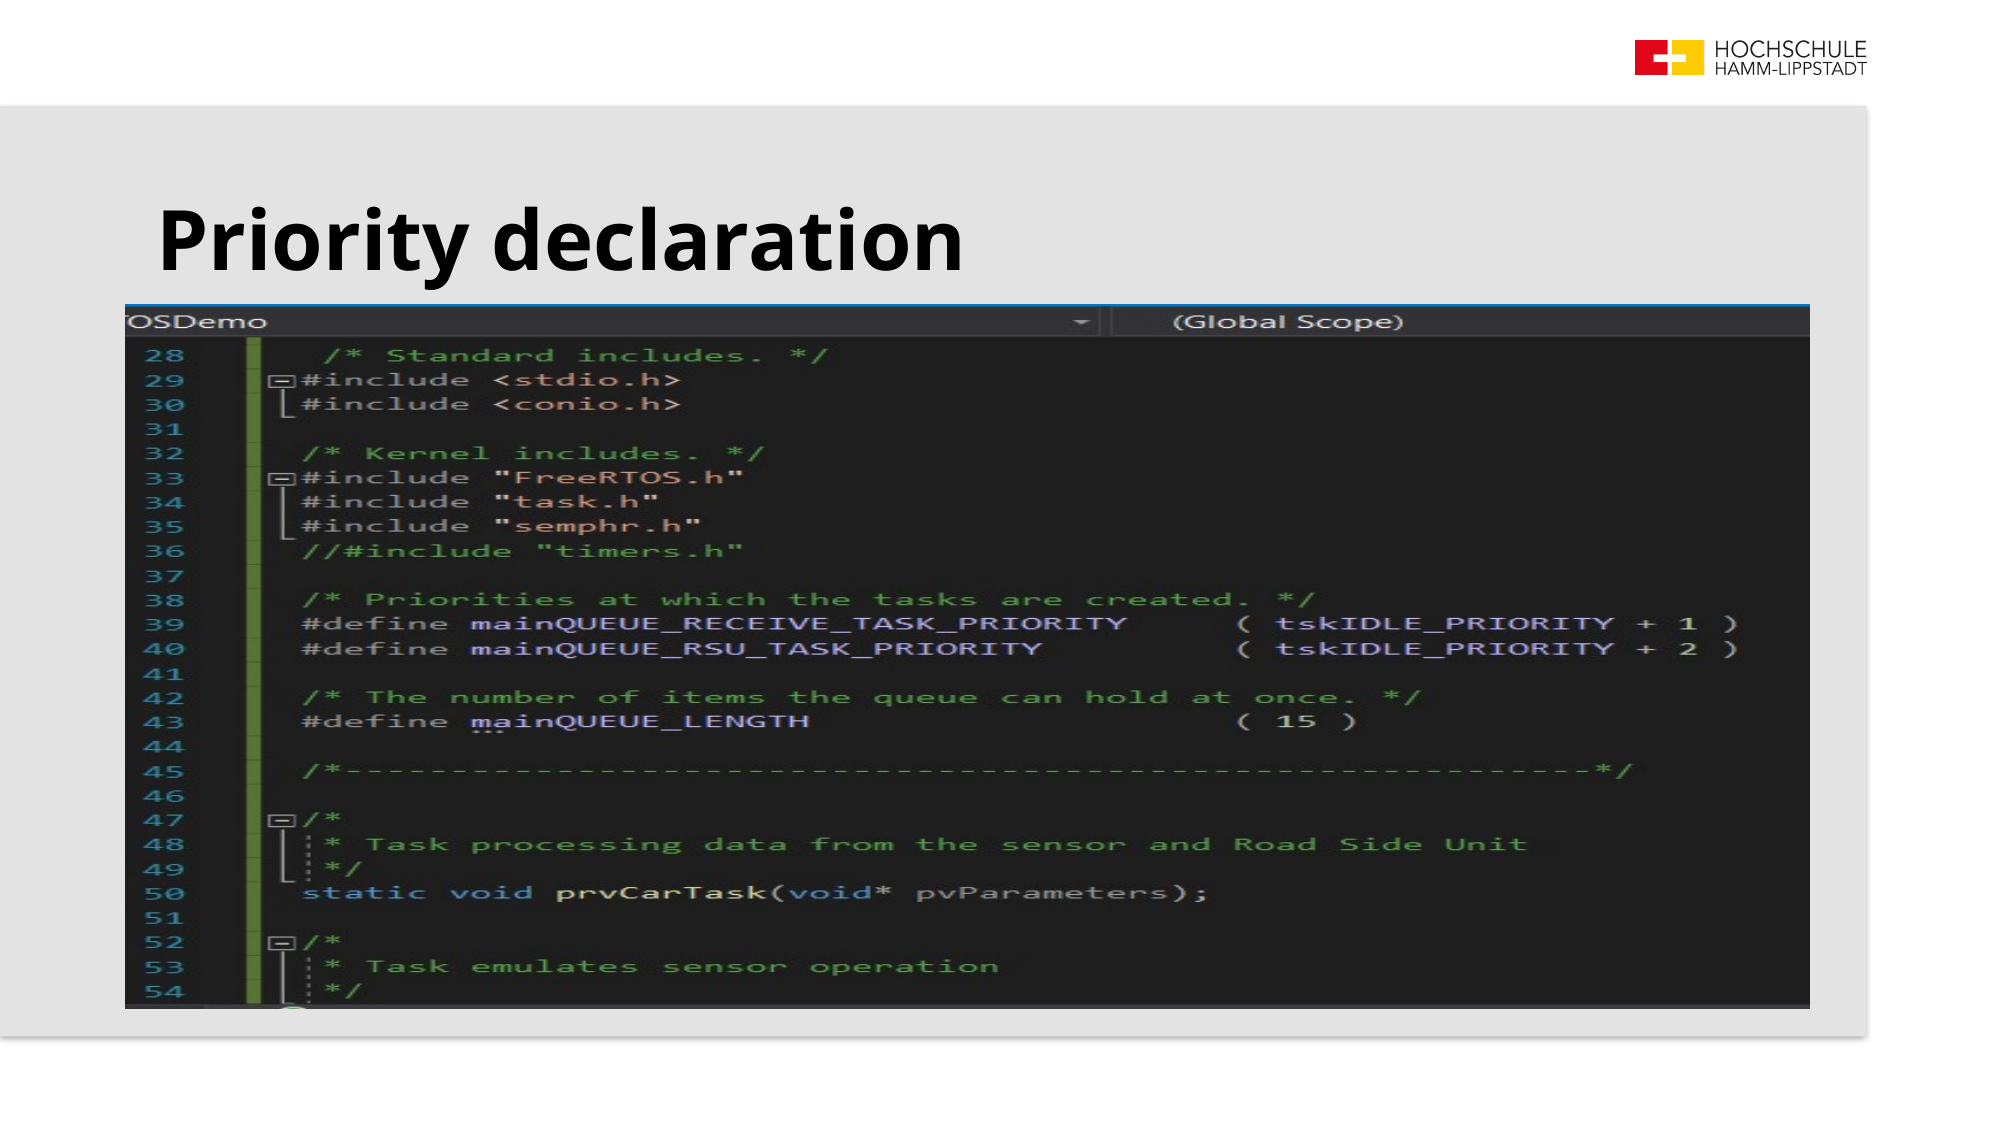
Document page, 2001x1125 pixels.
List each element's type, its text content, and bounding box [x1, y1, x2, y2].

picture [124, 304, 1810, 1009]
title Priority declaration [141, 116, 1787, 304]
picture [1635, 40, 1867, 75]
